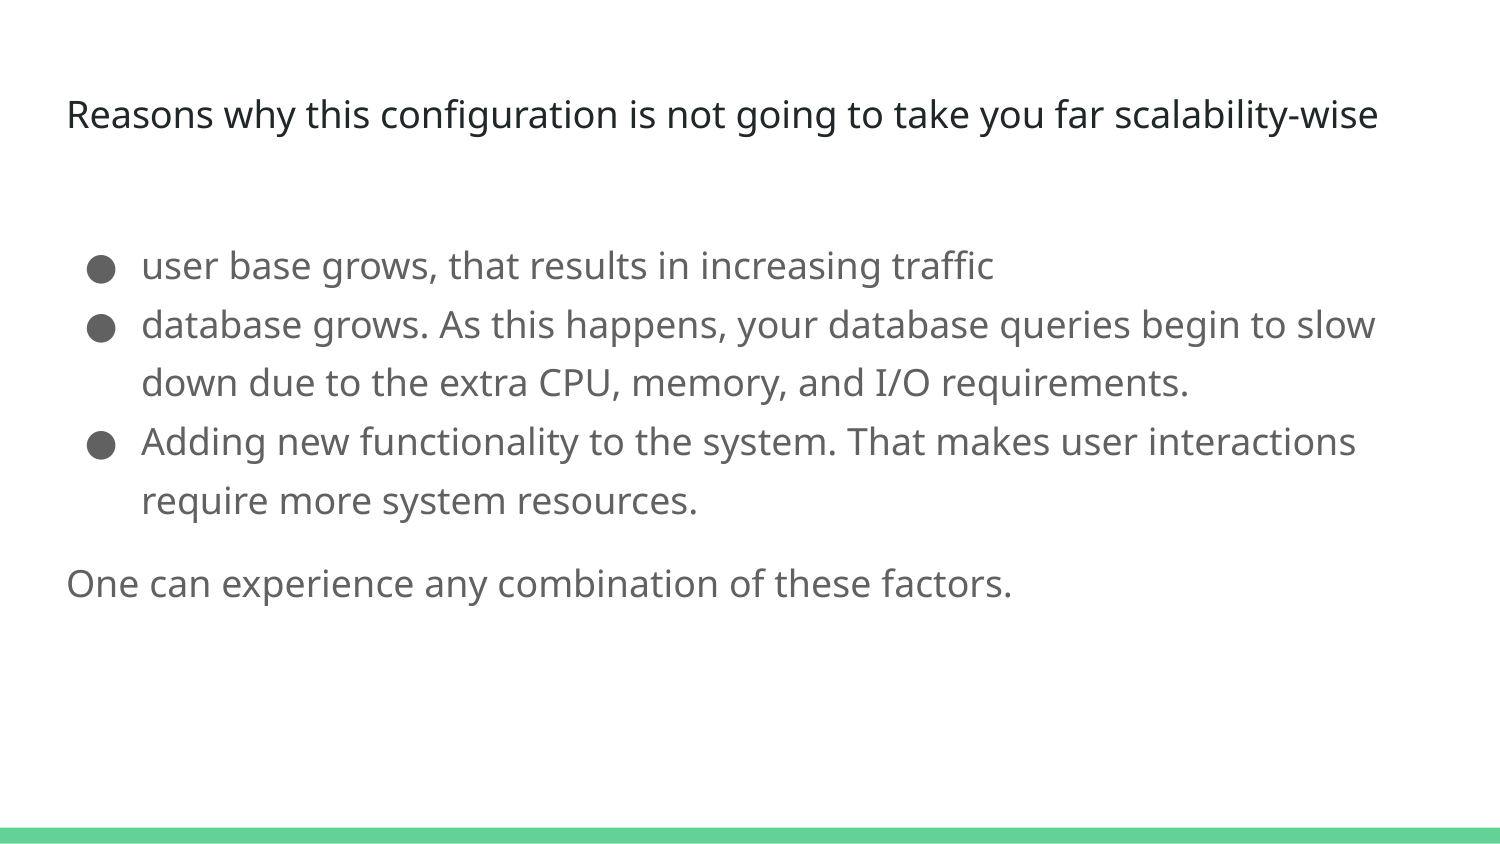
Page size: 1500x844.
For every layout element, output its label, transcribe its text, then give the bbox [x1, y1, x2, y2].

list user base grows, that results in increasing traffic database grows. As this happens, your database queries begin to slow down due to the extra CPU, memory, and I/O requirements. Adding new functionality to the system. That makes user interactions require more system resources. One can experience any combination of these factors. [51, 216, 1449, 778]
title Reasons why this configuration is not going to take you far scalability-wise [51, 72, 1449, 167]
